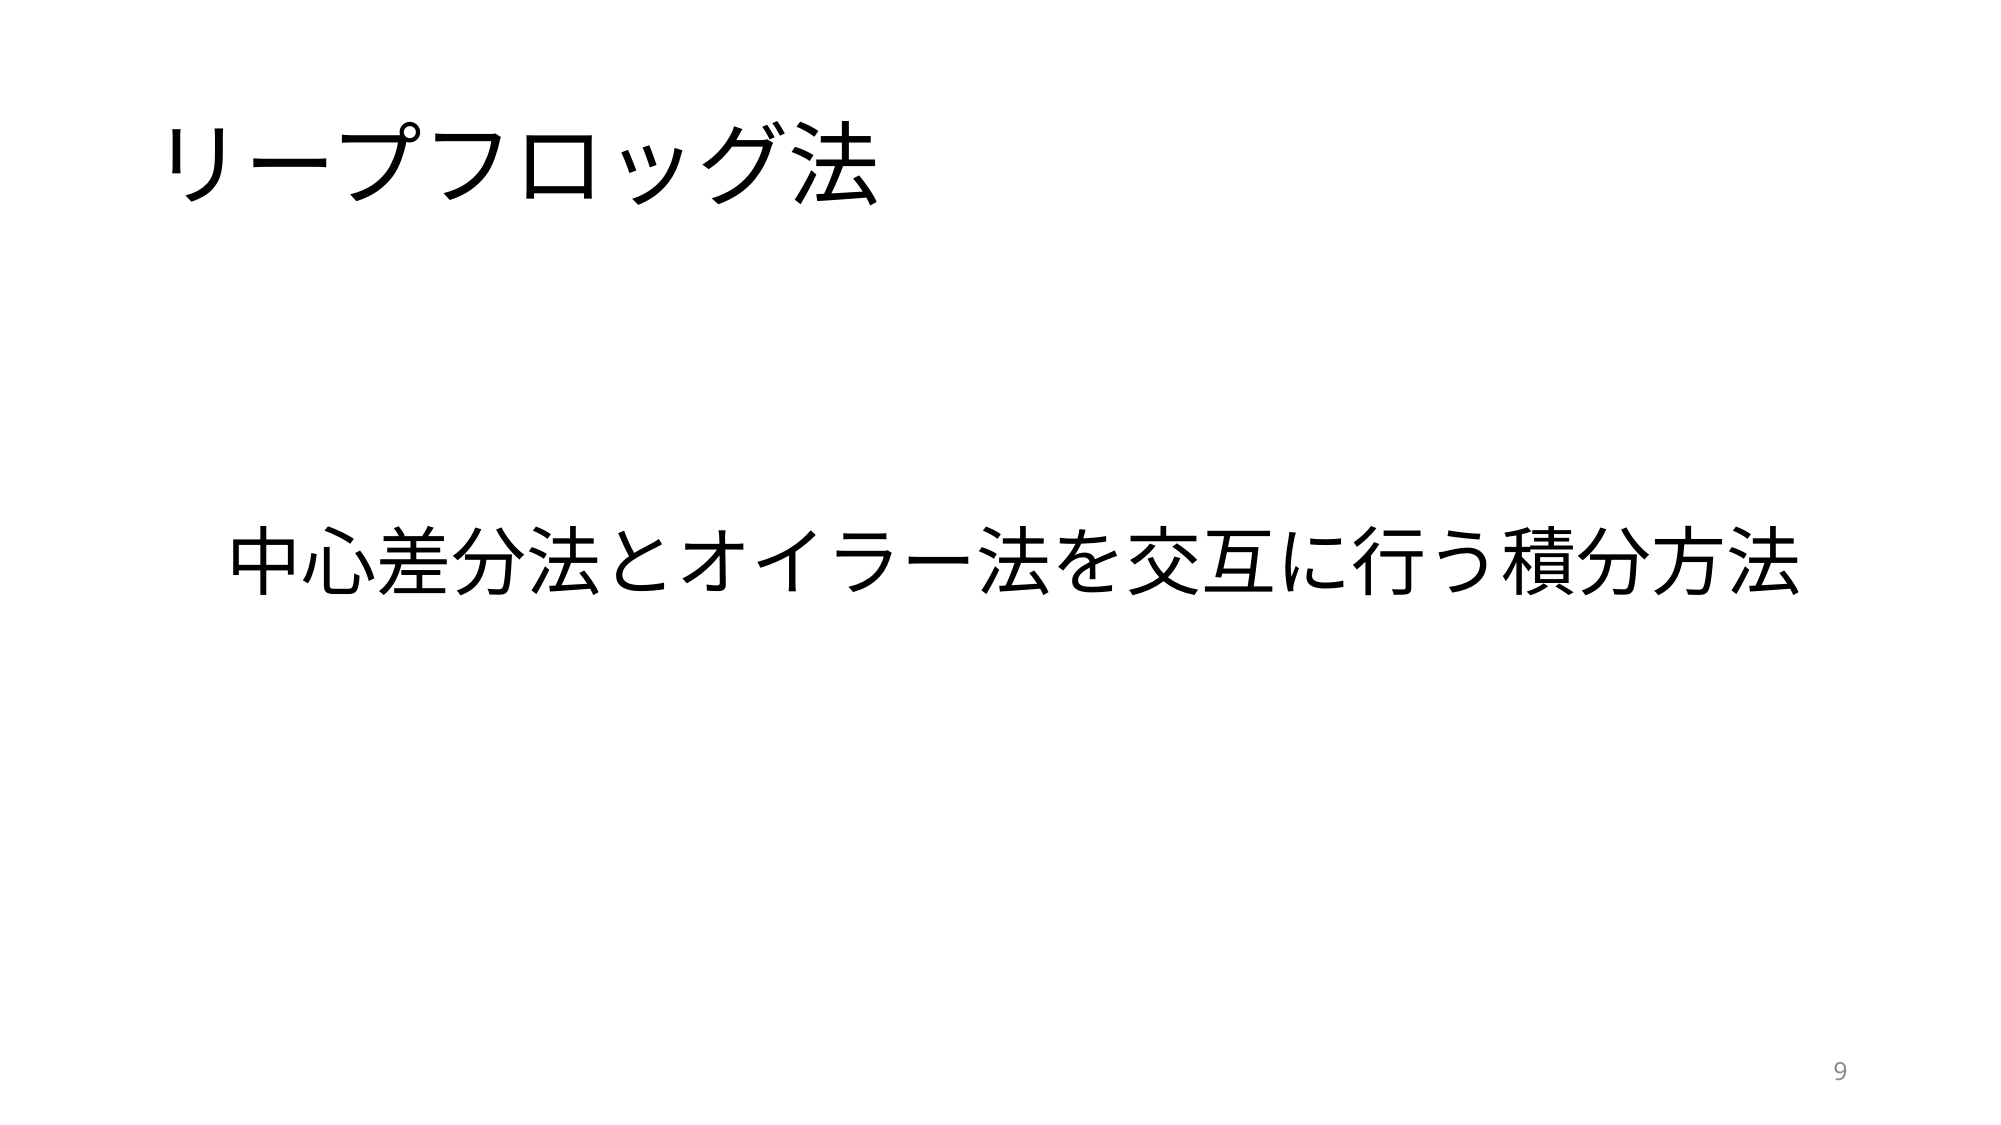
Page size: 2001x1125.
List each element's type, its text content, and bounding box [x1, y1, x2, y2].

list 中心差分法とオイラー法を交互に行う積分方法 [211, 516, 1937, 661]
title リープフロッグ法 [137, 59, 1863, 278]
slide_number 9 [1412, 1042, 1863, 1103]
